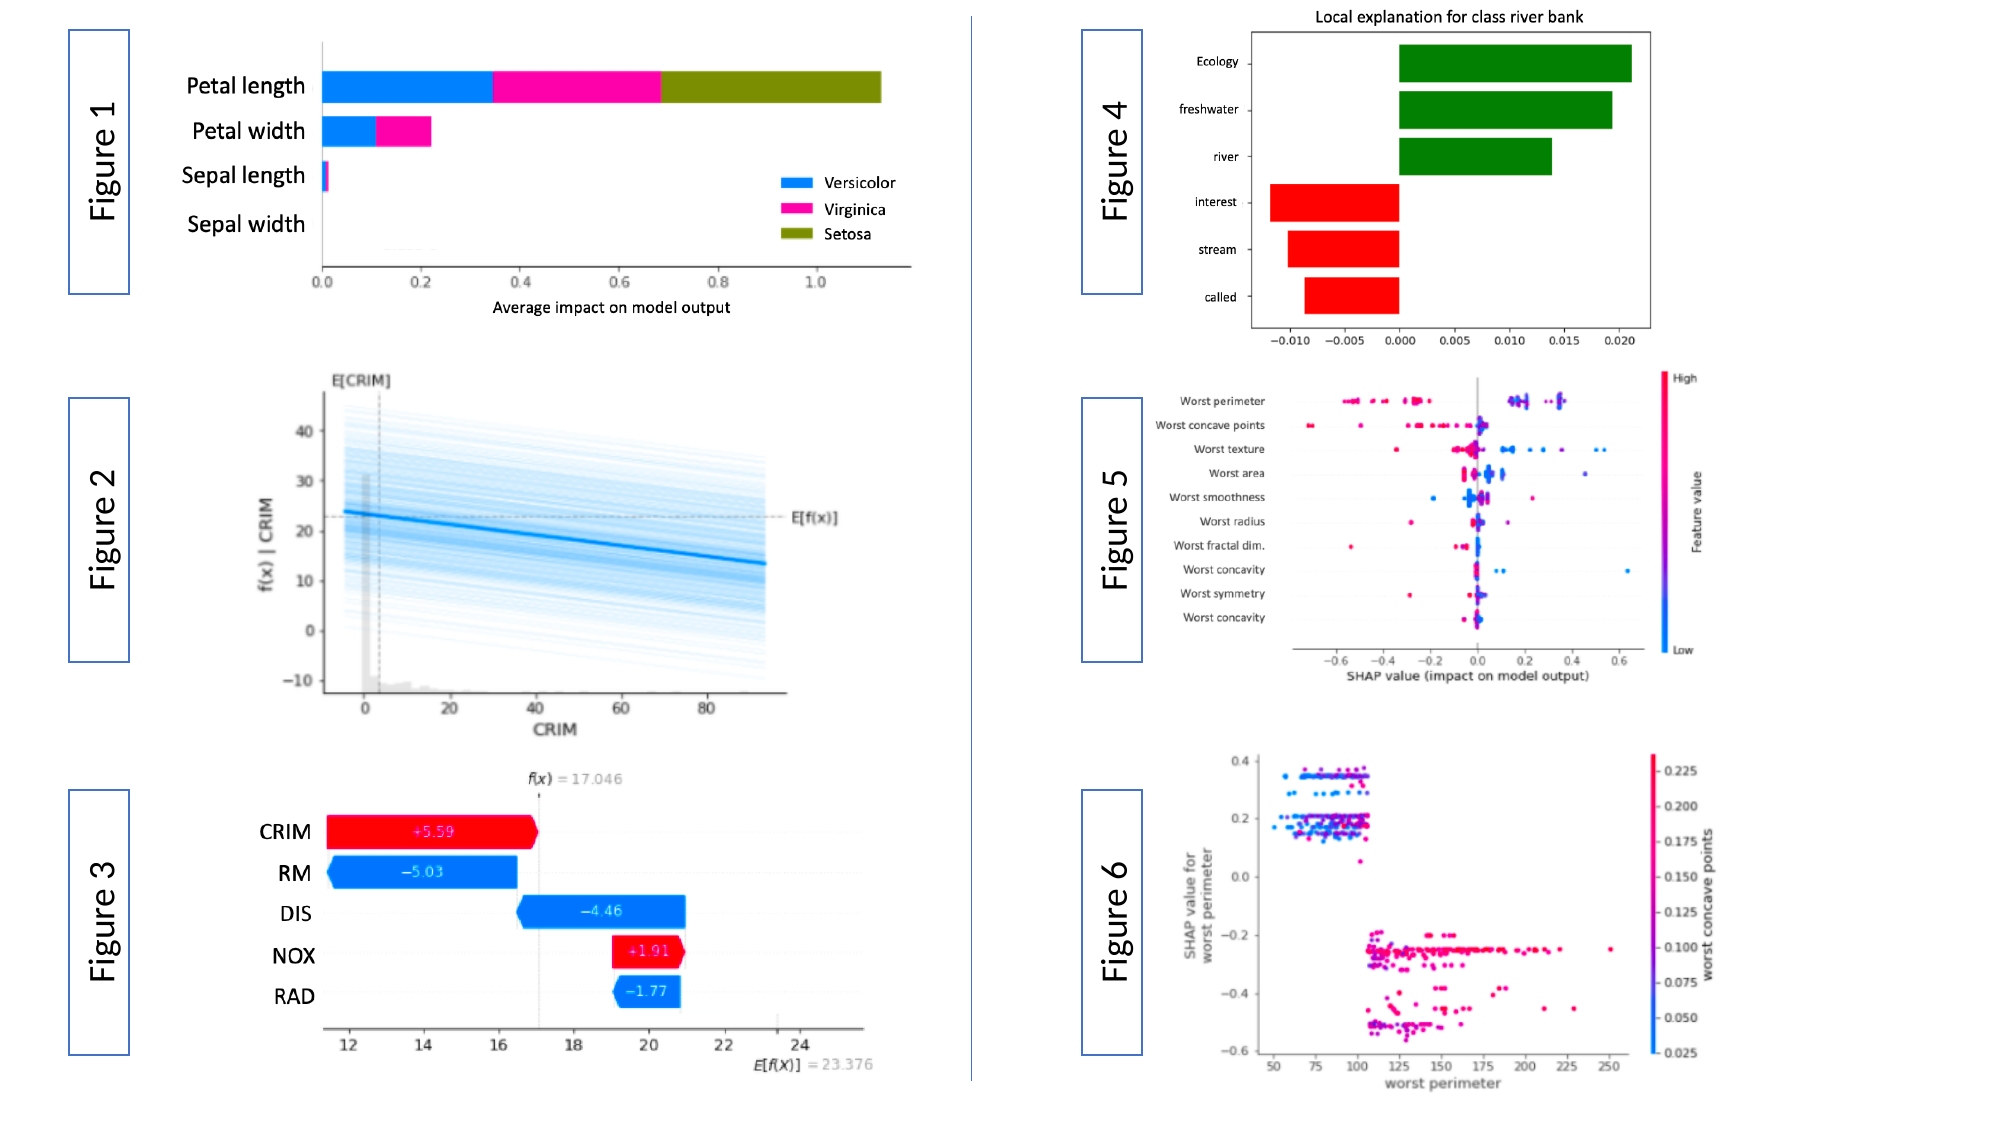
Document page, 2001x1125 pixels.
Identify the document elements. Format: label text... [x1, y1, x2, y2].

text_box Figure 6 [1081, 789, 1143, 1056]
text_box Figure 1 [68, 29, 130, 295]
text_box Figure 3 [68, 789, 130, 1056]
text_box Figure 2 [68, 397, 130, 663]
text_box Figure 4 [1081, 29, 1143, 295]
picture [172, 29, 934, 327]
picture [1145, 733, 1740, 1104]
picture [1145, 0, 1721, 691]
picture [213, 350, 891, 1082]
text_box Figure 5 [1081, 397, 1143, 663]
